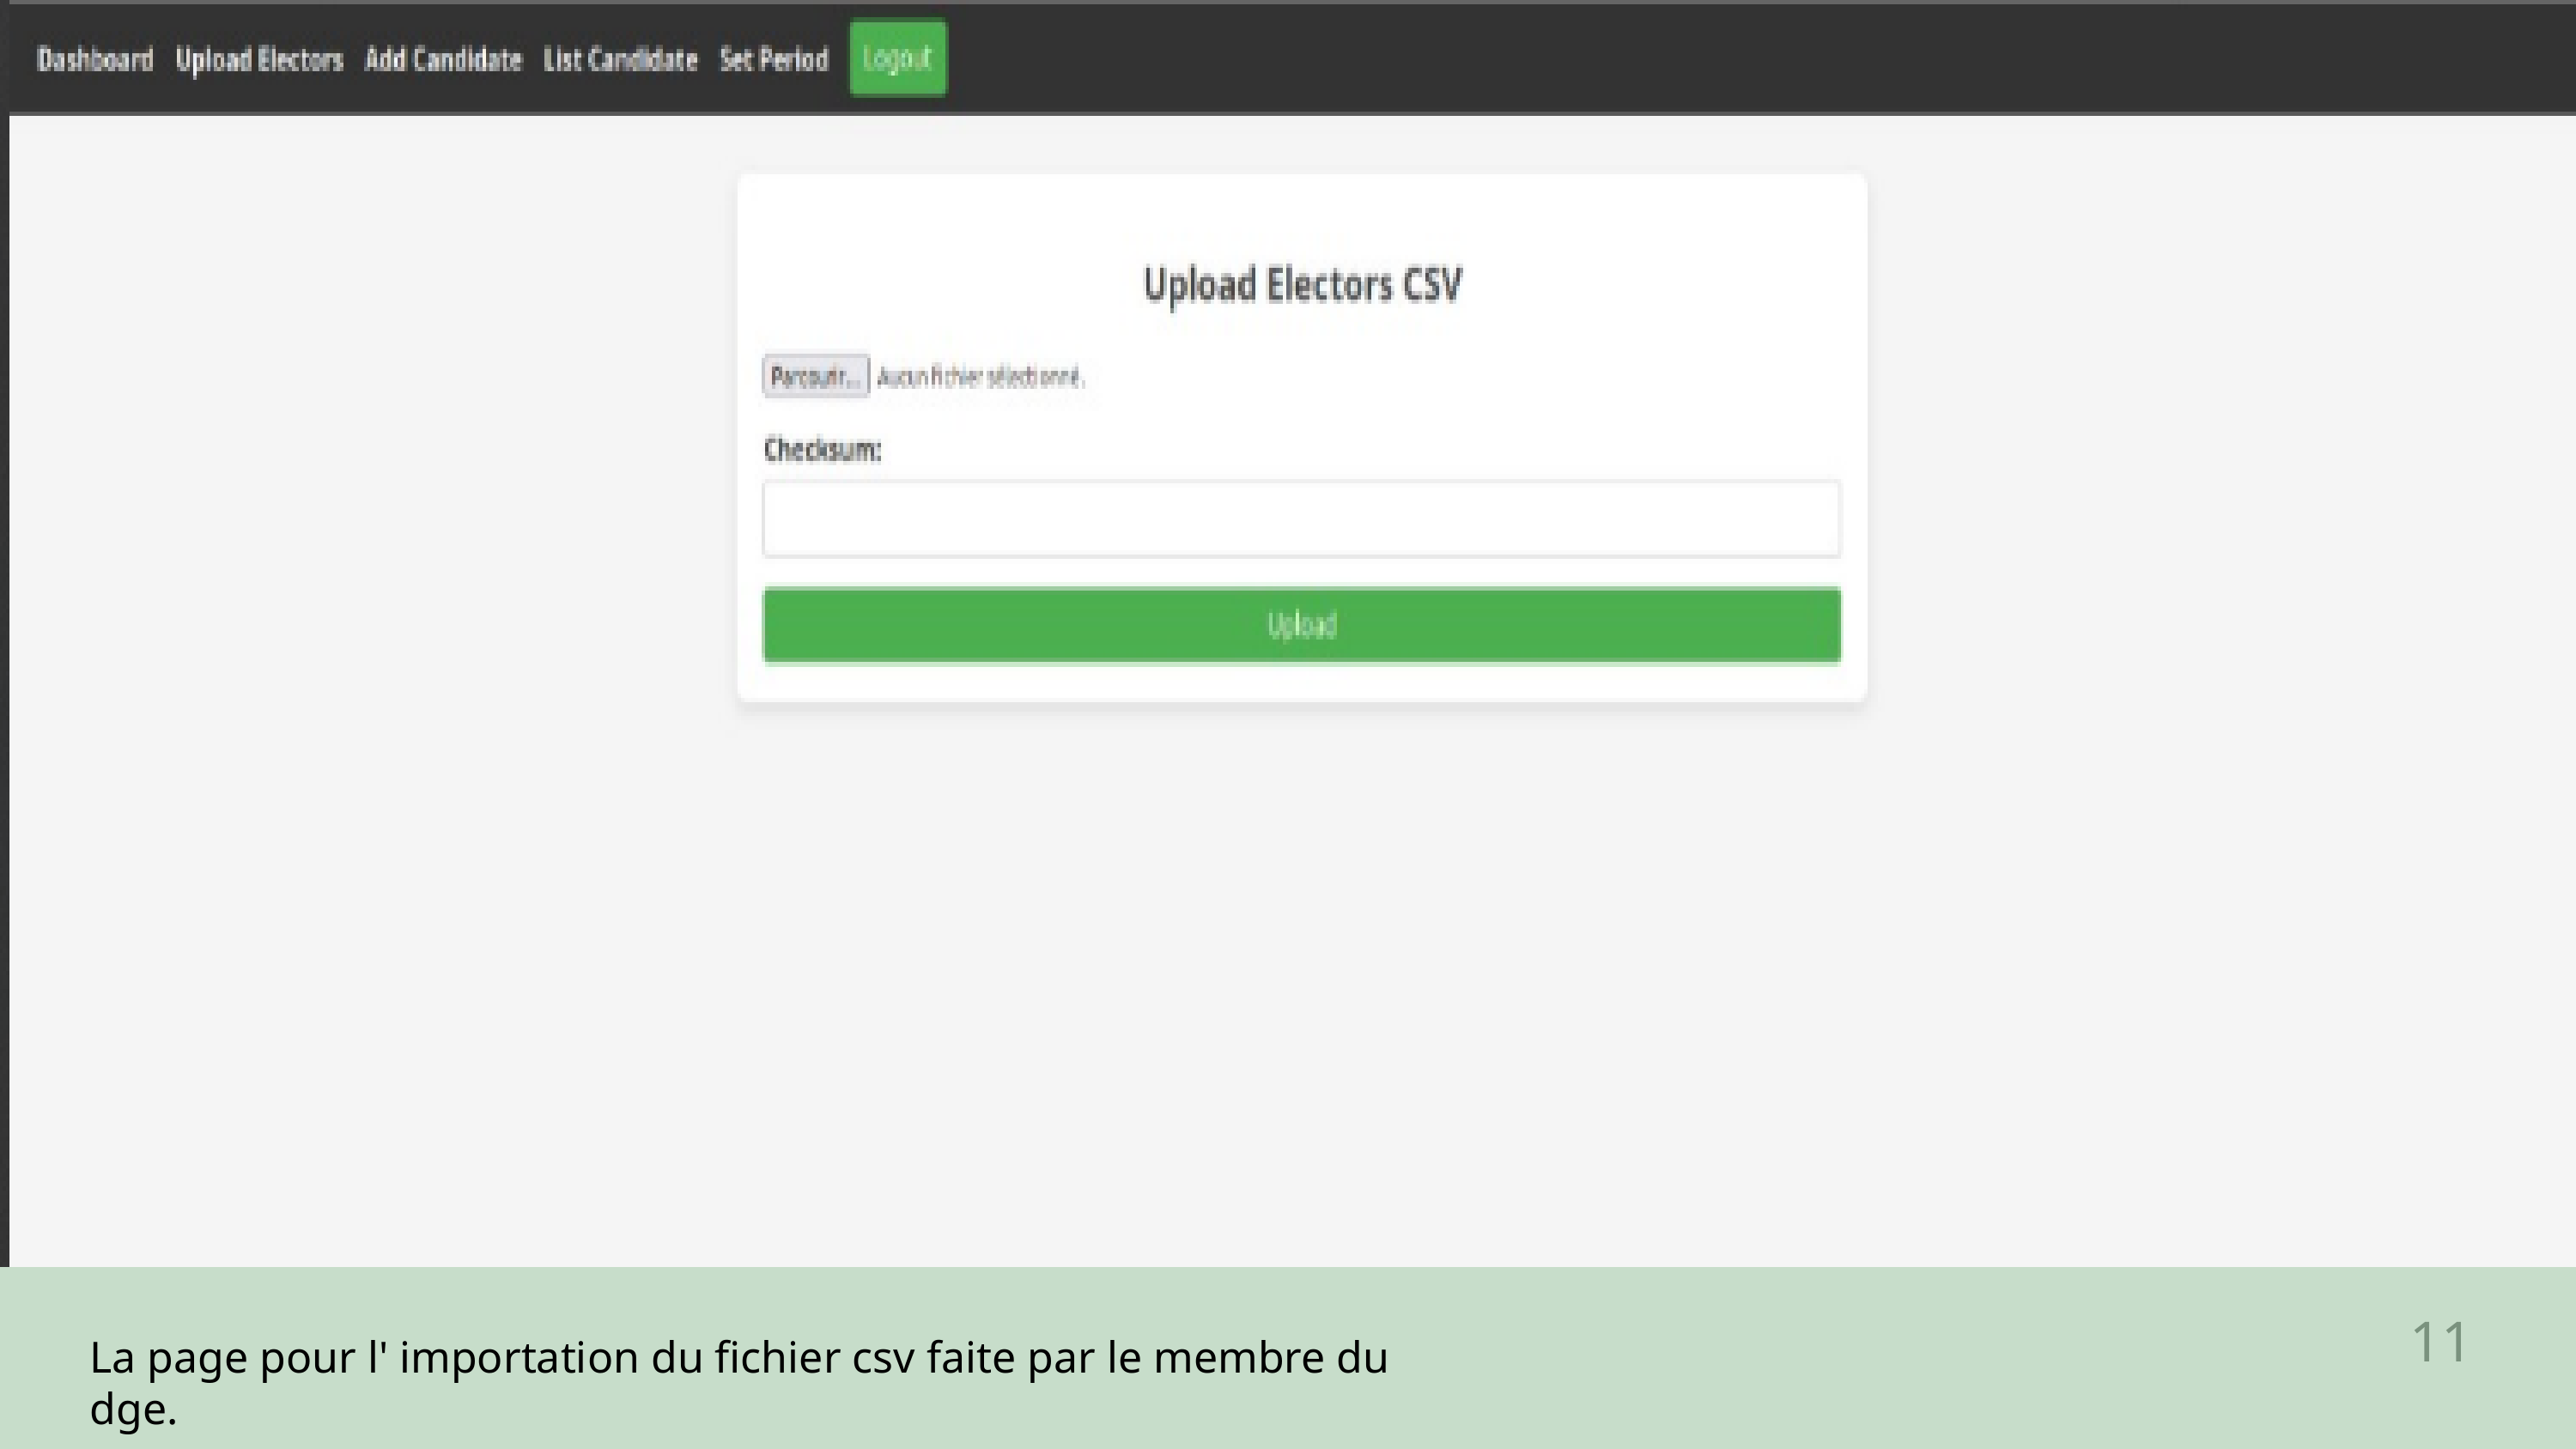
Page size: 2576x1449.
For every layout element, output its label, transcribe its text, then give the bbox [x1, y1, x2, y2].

text_box 11 [2409, 1295, 2474, 1373]
text_box La page pour l' importation du fichier csv faite par le membre du dge. [76, 1324, 1421, 1440]
picture [0, 0, 2576, 1267]
